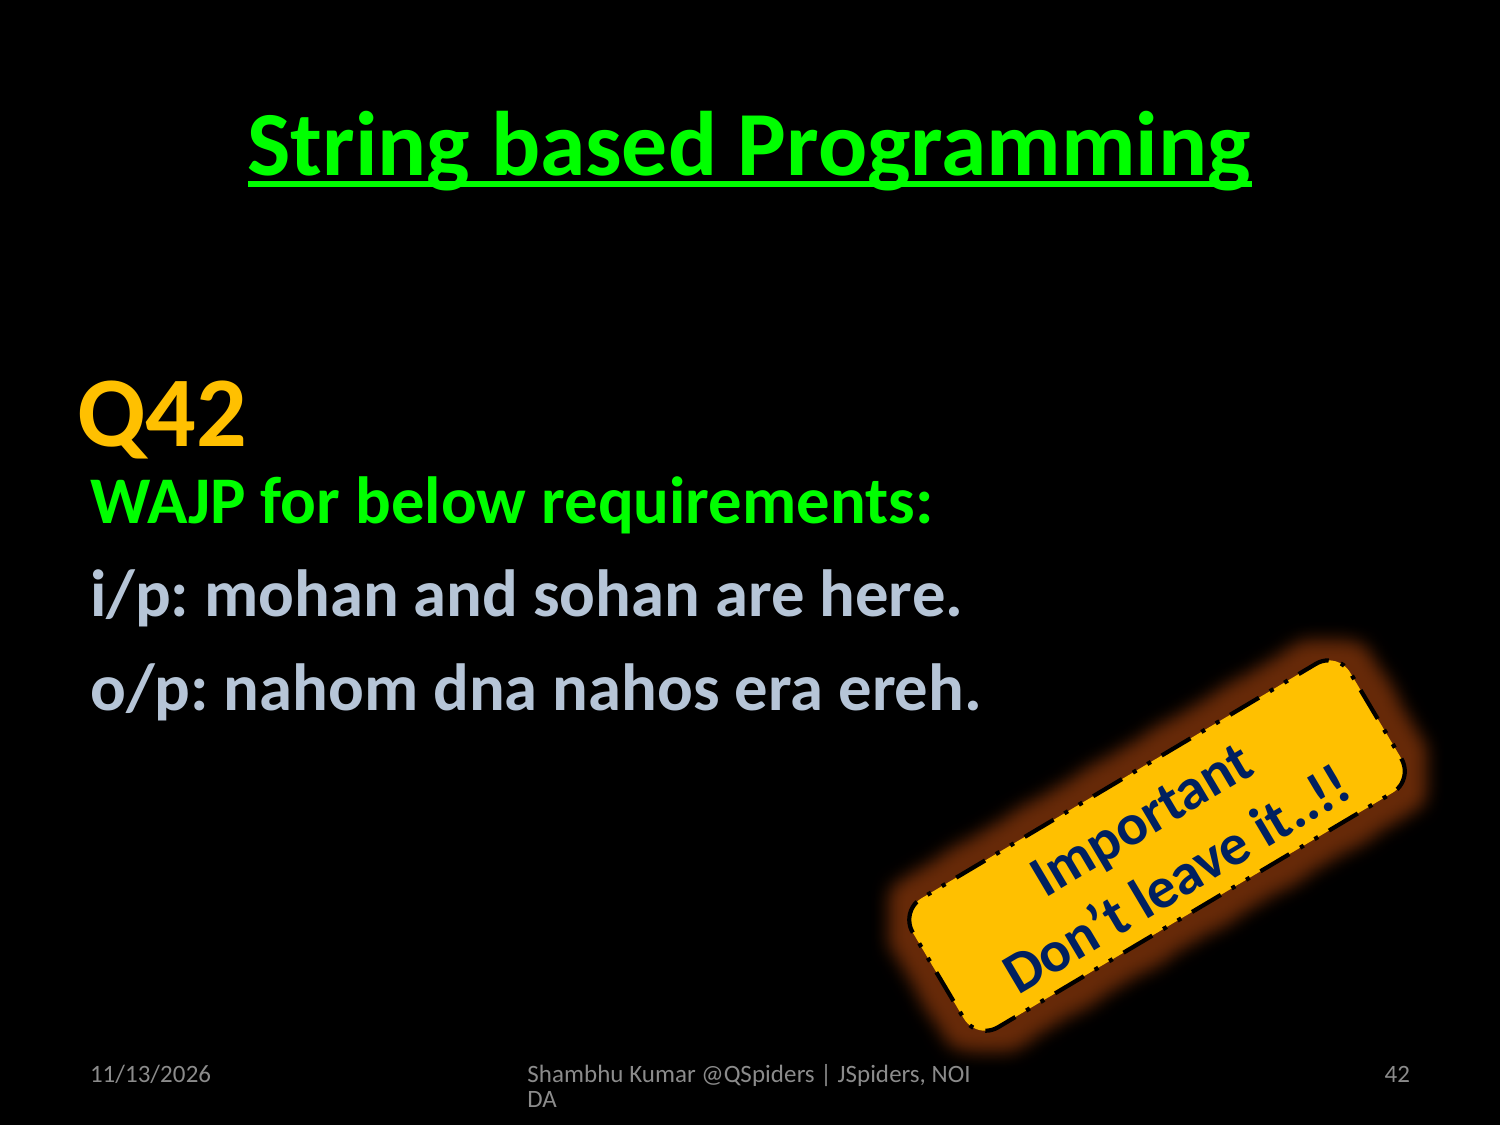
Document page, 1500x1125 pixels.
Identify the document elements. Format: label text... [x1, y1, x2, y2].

slide_number 42 [1074, 1042, 1425, 1103]
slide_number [75, 1042, 425, 1103]
list WAJP for below requirements: i/p: mohan and sohan are here. o/p: nahom dna nahos era ereh. [75, 262, 1425, 1005]
title String based Programming [75, 45, 1425, 233]
footer Shambhu Kumar @QSpiders | JSpiders, NOIDA [512, 1042, 988, 1103]
text_box Q42 [37, 337, 263, 475]
text_box Important Don’t leave it..!! [907, 658, 1407, 1033]
